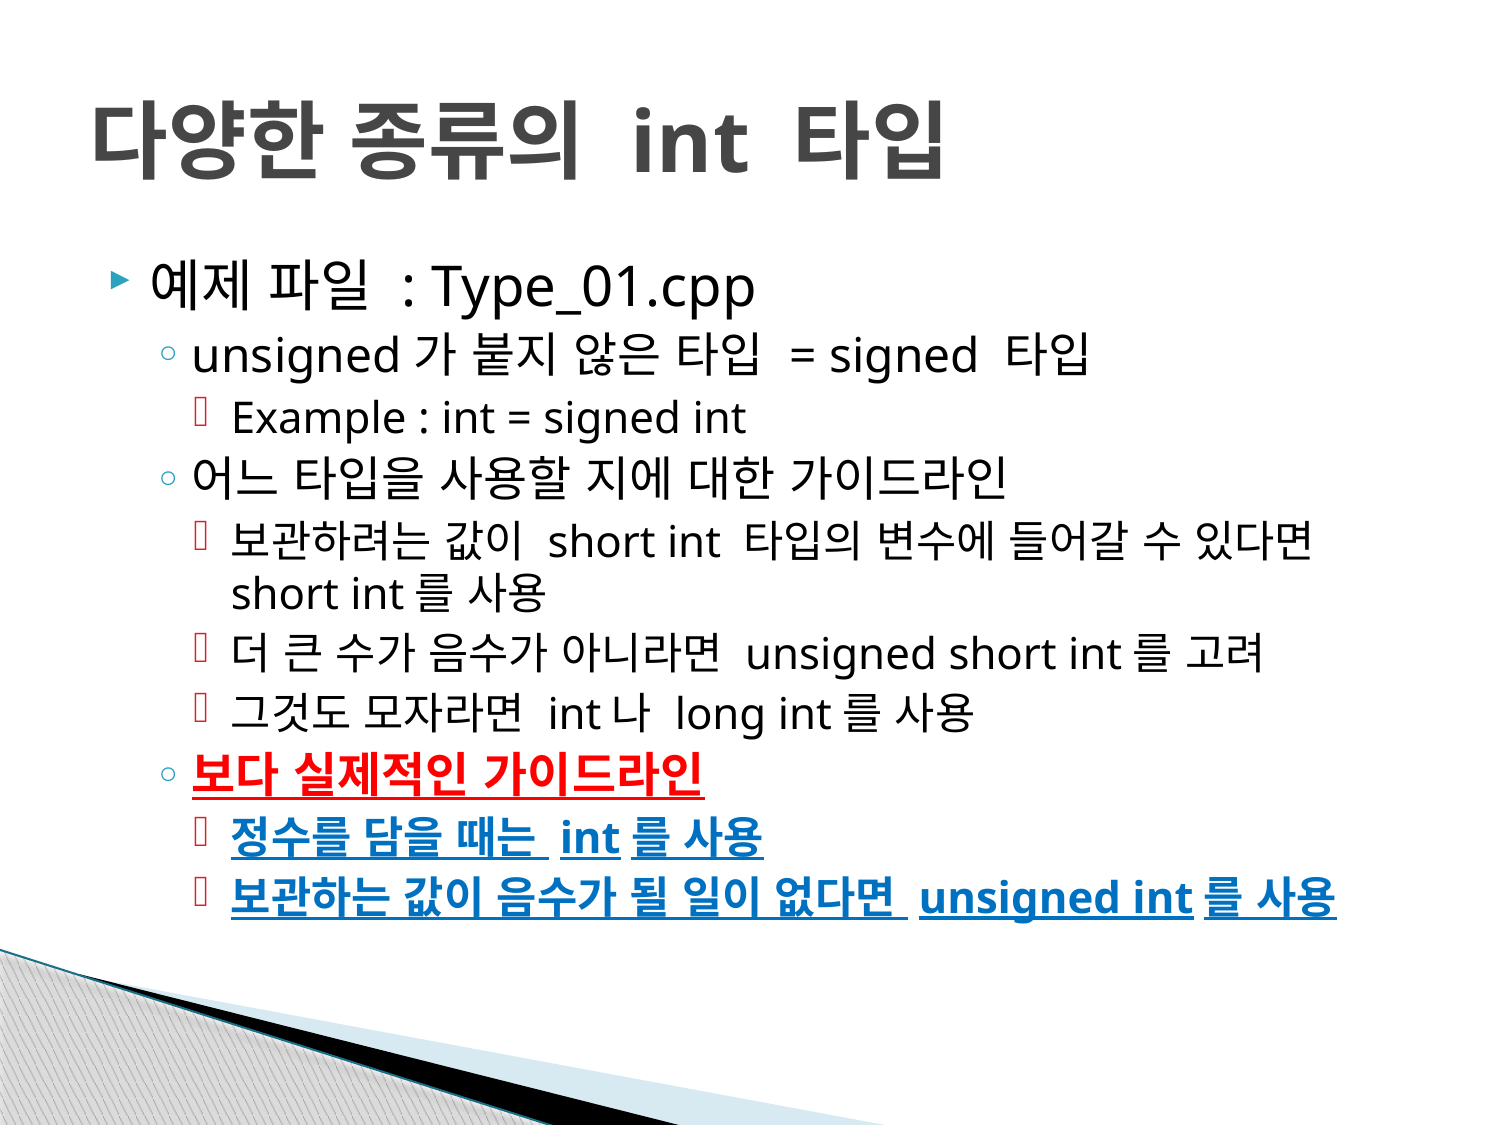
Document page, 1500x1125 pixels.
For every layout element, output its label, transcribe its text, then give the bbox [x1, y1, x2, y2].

title 다양한 종류의 int 타입 [75, 45, 1425, 233]
list 예제 파일 : Type_01.cpp unsigned가 붙지 않은 타입 = signed 타입 Example : int = signed int 어느 타입을 사용할 지에 대한 가이드라인 보관하려는 값이 short int 타입의 변수에 들어갈 수 있다면 short int를 사용 더 큰 수가 음수가 아니라면 unsigned short int를 고려 그것도 모자라면 int나 long int를 사용 보다 실제적인 가이드라인 정수를 담을 때는 int를 사용 보관하는 값이 음수가 될 일이 없다면 unsigned int를 사용 [75, 243, 1425, 986]
